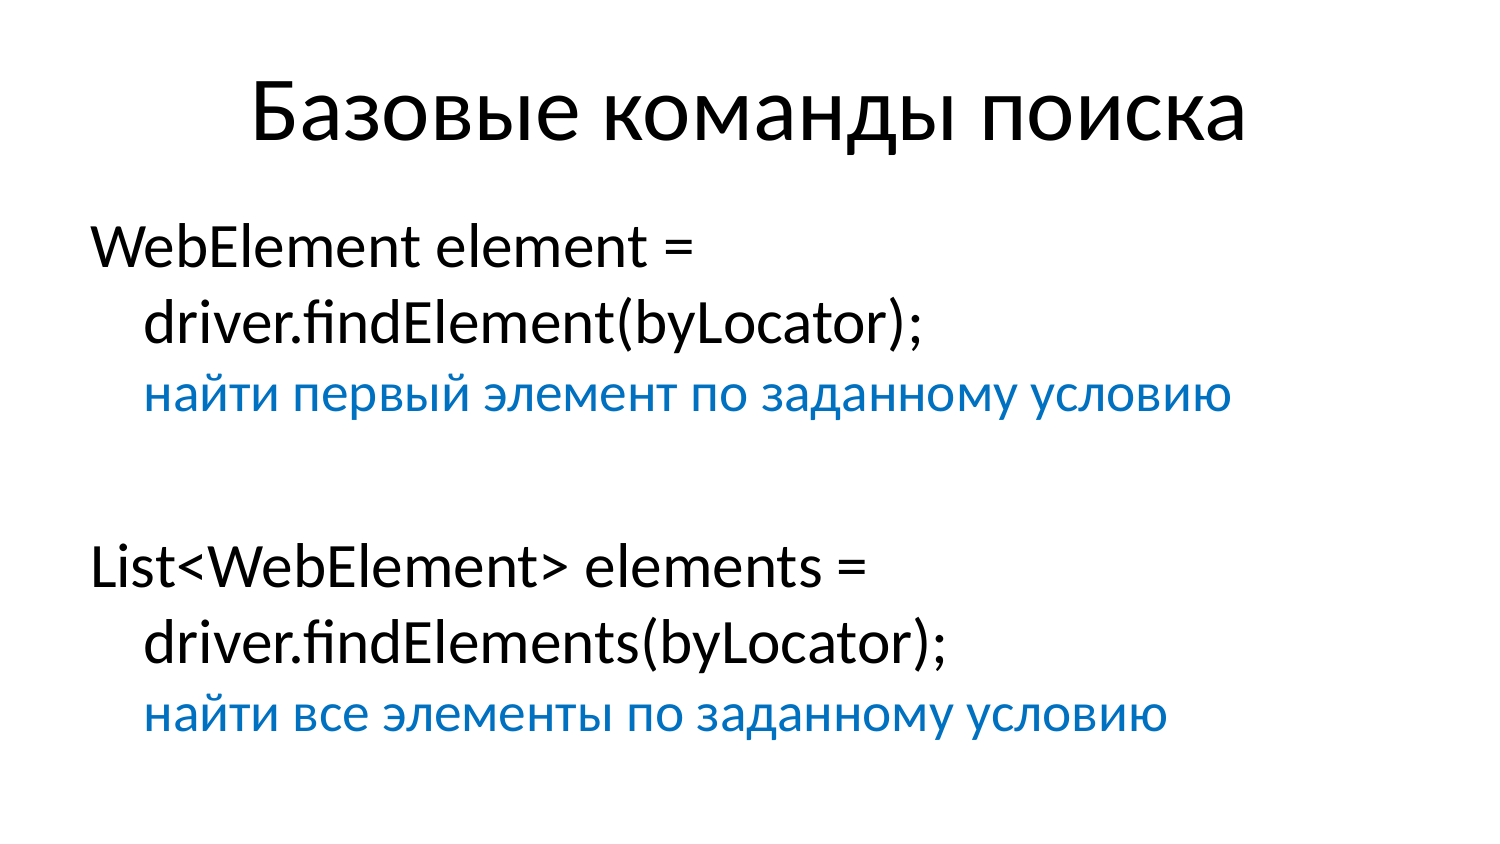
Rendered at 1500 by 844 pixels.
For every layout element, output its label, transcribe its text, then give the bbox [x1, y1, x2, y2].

list WebElement element = driver.findElement(byLocator); найти первый элемент по заданному условию List<WebElement> elements = driver.findElements(byLocator); найти все элементы по заданному условию [75, 196, 1425, 754]
title Базовые команды поиска [75, 33, 1425, 175]
